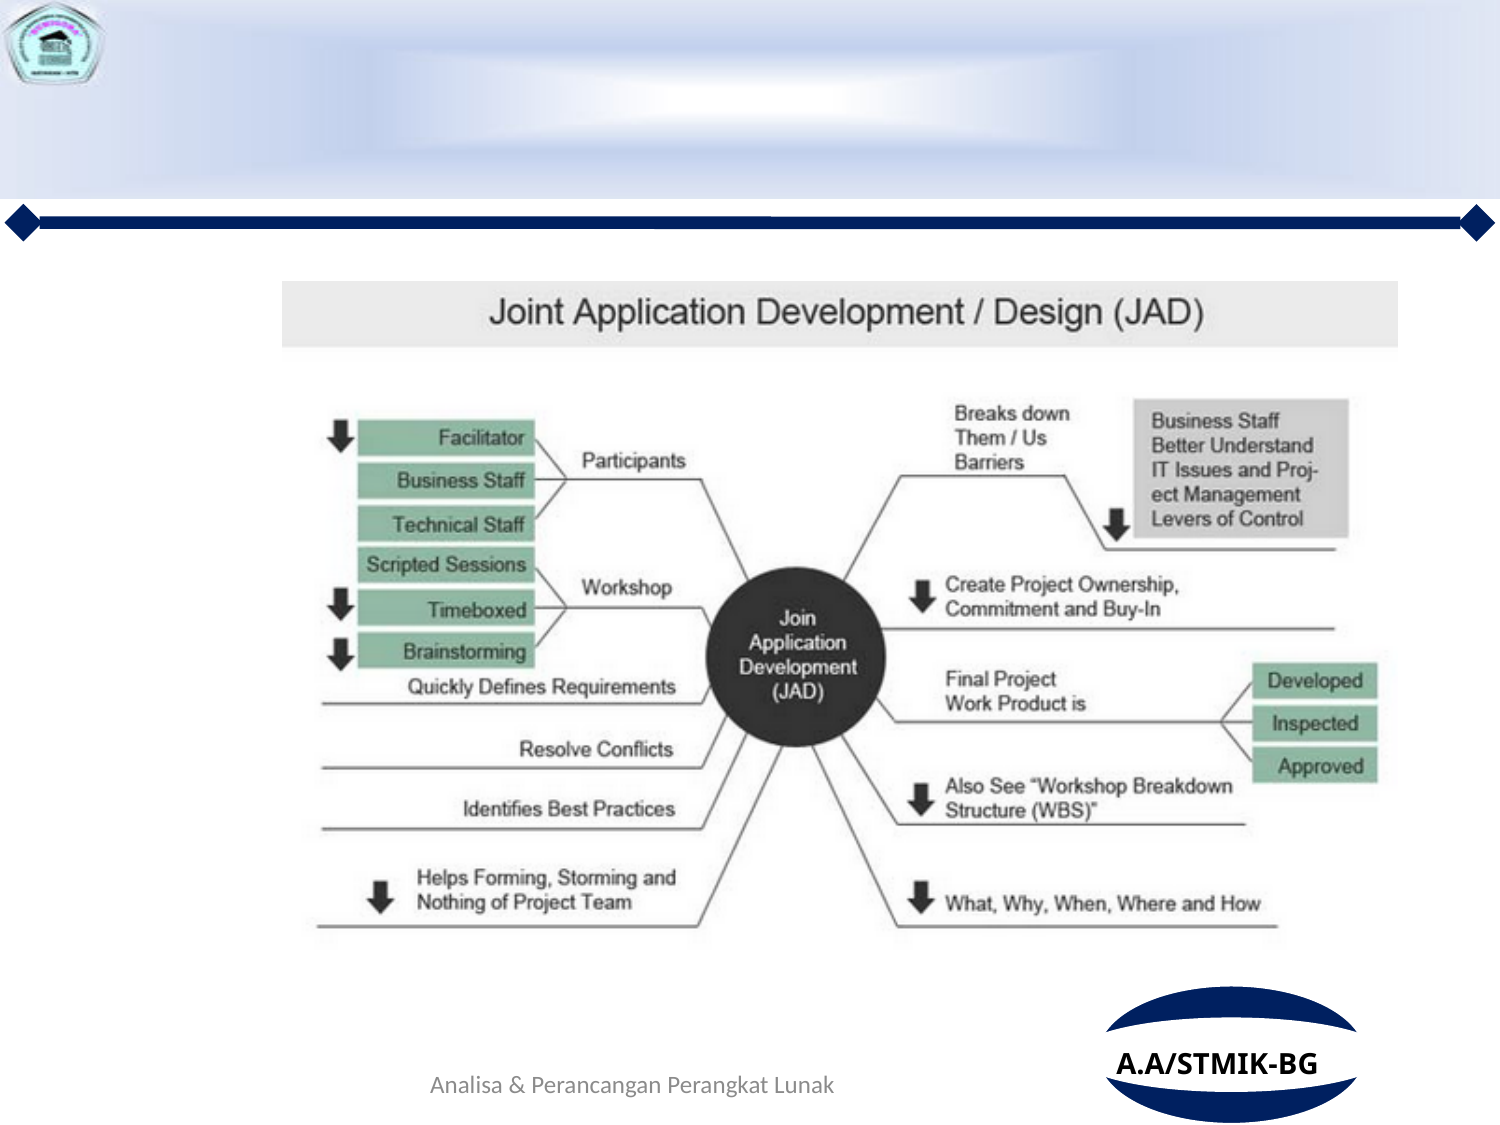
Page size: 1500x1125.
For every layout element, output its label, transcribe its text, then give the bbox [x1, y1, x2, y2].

picture [282, 281, 1398, 953]
picture [0, 0, 1500, 199]
footer Analisa & Perancangan Perangkat Lunak [222, 1042, 1043, 1125]
